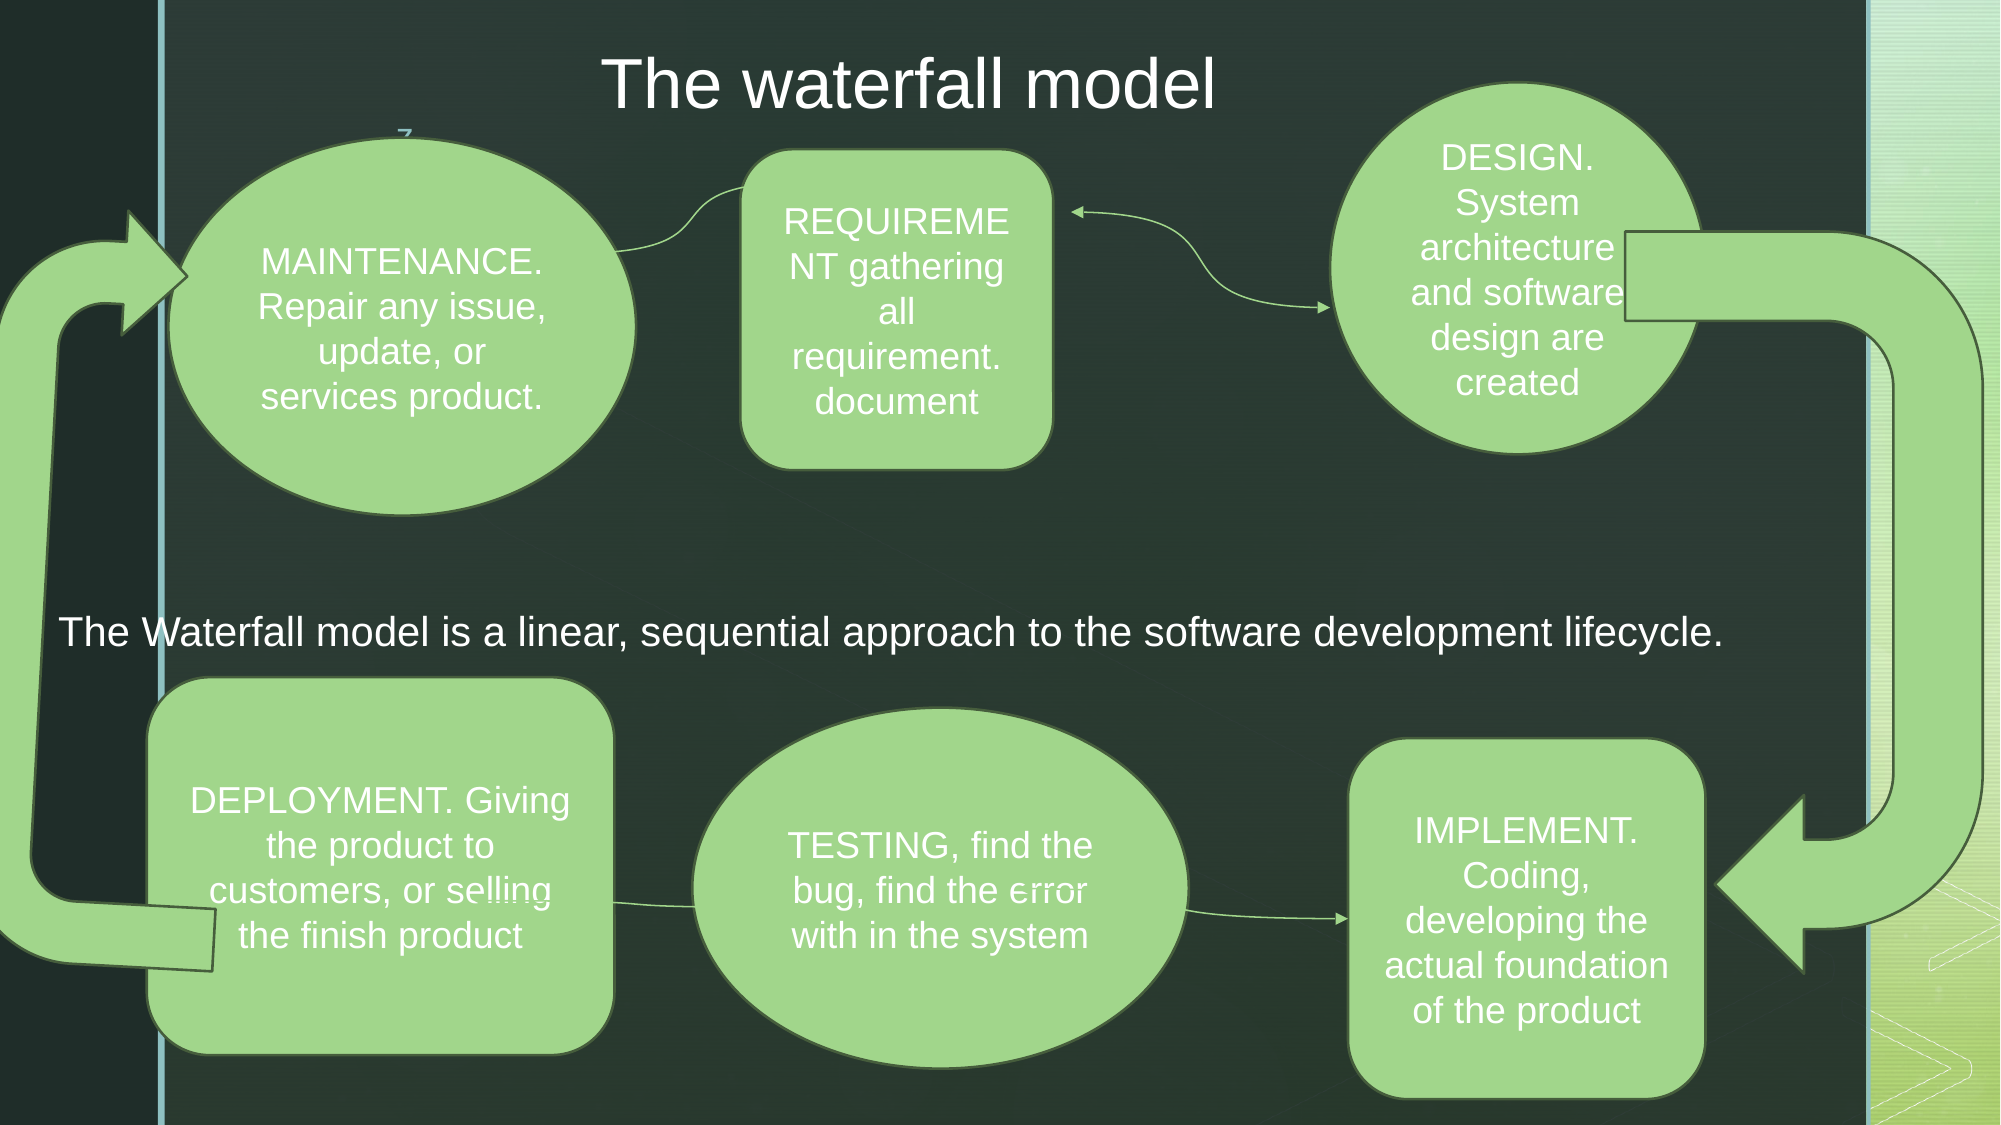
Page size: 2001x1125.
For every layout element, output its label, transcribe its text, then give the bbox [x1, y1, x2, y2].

text_box MAINTENANCE. Repair any issue, update, or services product. [167, 136, 638, 517]
text_box IMPLEMENT. Coding, developing the actual foundation of the product [1346, 736, 1707, 1101]
list The Waterfall model is a linear, sequential approach to the software development lifecycle. [43, 193, 1923, 1058]
text_box TESTING, find the bug, find the error with in the system [690, 706, 1191, 1070]
text_box DESIGN. System architecture and software design are created [1331, 80, 1703, 456]
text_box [1070, 211, 1331, 308]
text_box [569, 181, 815, 254]
picture [1871, 0, 2001, 1125]
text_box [473, 900, 797, 908]
text_box DEPLOYMENT. Giving the product to customers, or selling the finish product [145, 675, 616, 1057]
text_box REQUIREMENT gathering all requirement. document [739, 147, 1055, 472]
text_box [1017, 888, 1349, 919]
title The waterfall model [0, 39, 1233, 166]
text_box [1623, 230, 1985, 975]
text_box [0, 209, 217, 973]
